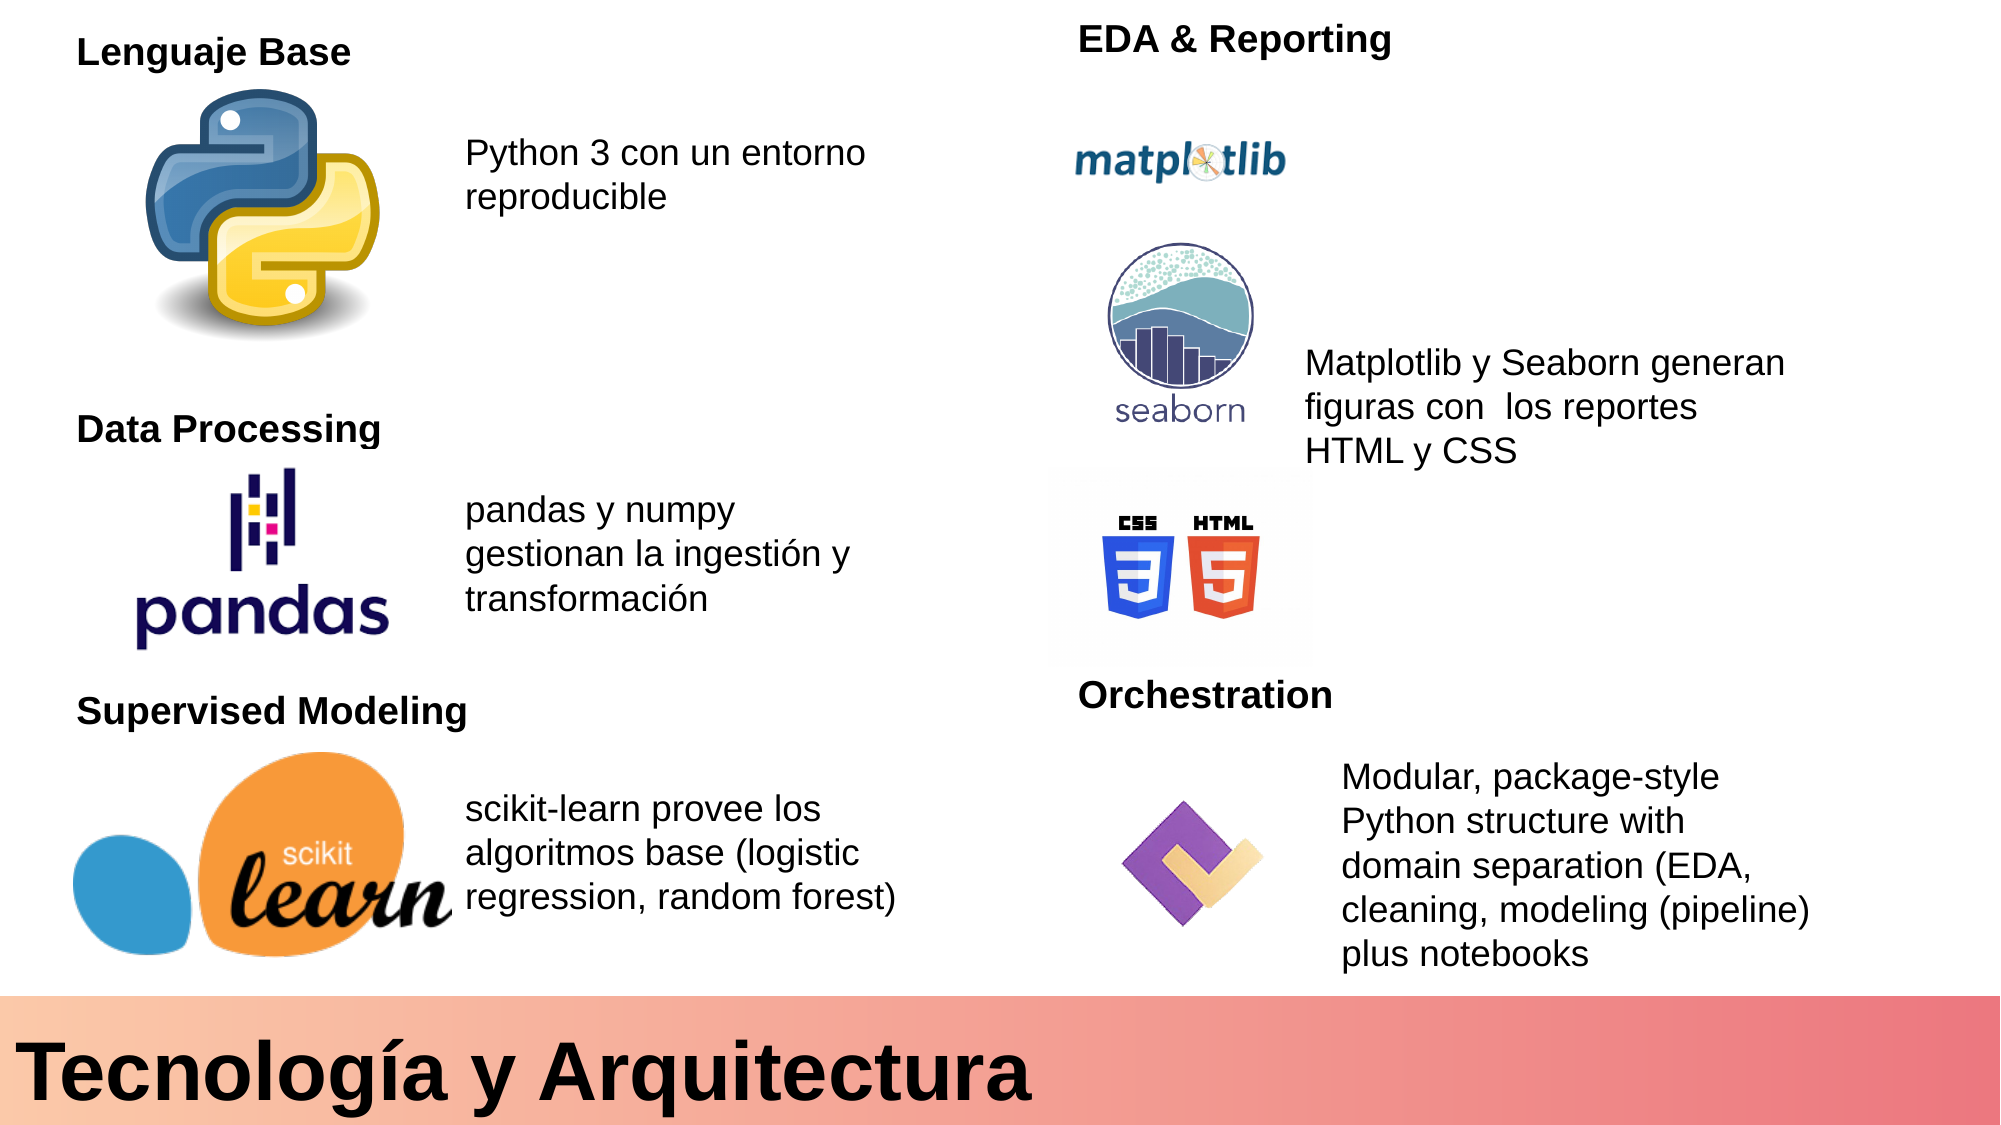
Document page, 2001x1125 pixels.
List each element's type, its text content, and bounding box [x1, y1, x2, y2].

picture [1094, 776, 1274, 943]
picture [108, 449, 418, 669]
text_box Supervised Modeling [63, 671, 534, 750]
text_box Data Processing [63, 390, 423, 468]
picture [130, 83, 396, 348]
text_box Lenguaje Base [63, 13, 372, 80]
title Tecnología y Arquitectura [0, 996, 2000, 1125]
text_box Python 3 con un entorno reproducible [451, 115, 922, 230]
text_box EDA & Reporting [1064, 0, 1424, 78]
picture [1094, 234, 1266, 440]
text_box Modular, package-style Python structure with domain separation (EDA, cleaning, modeling (pipeline) plus notebooks [1328, 739, 1829, 987]
text_box pandas y numpy gestionan la ingestión y transformación [451, 472, 886, 632]
text_box Orchestration [1064, 656, 1424, 734]
picture [73, 752, 453, 958]
text_box Matplotlib y Seaborn generan figuras con los reportes HTML y CSS [1291, 324, 1814, 529]
picture [1064, 112, 1297, 200]
text_box scikit-learn provee los algoritmos base (logistic regression, random forest) [457, 771, 922, 931]
picture [1048, 467, 1313, 667]
